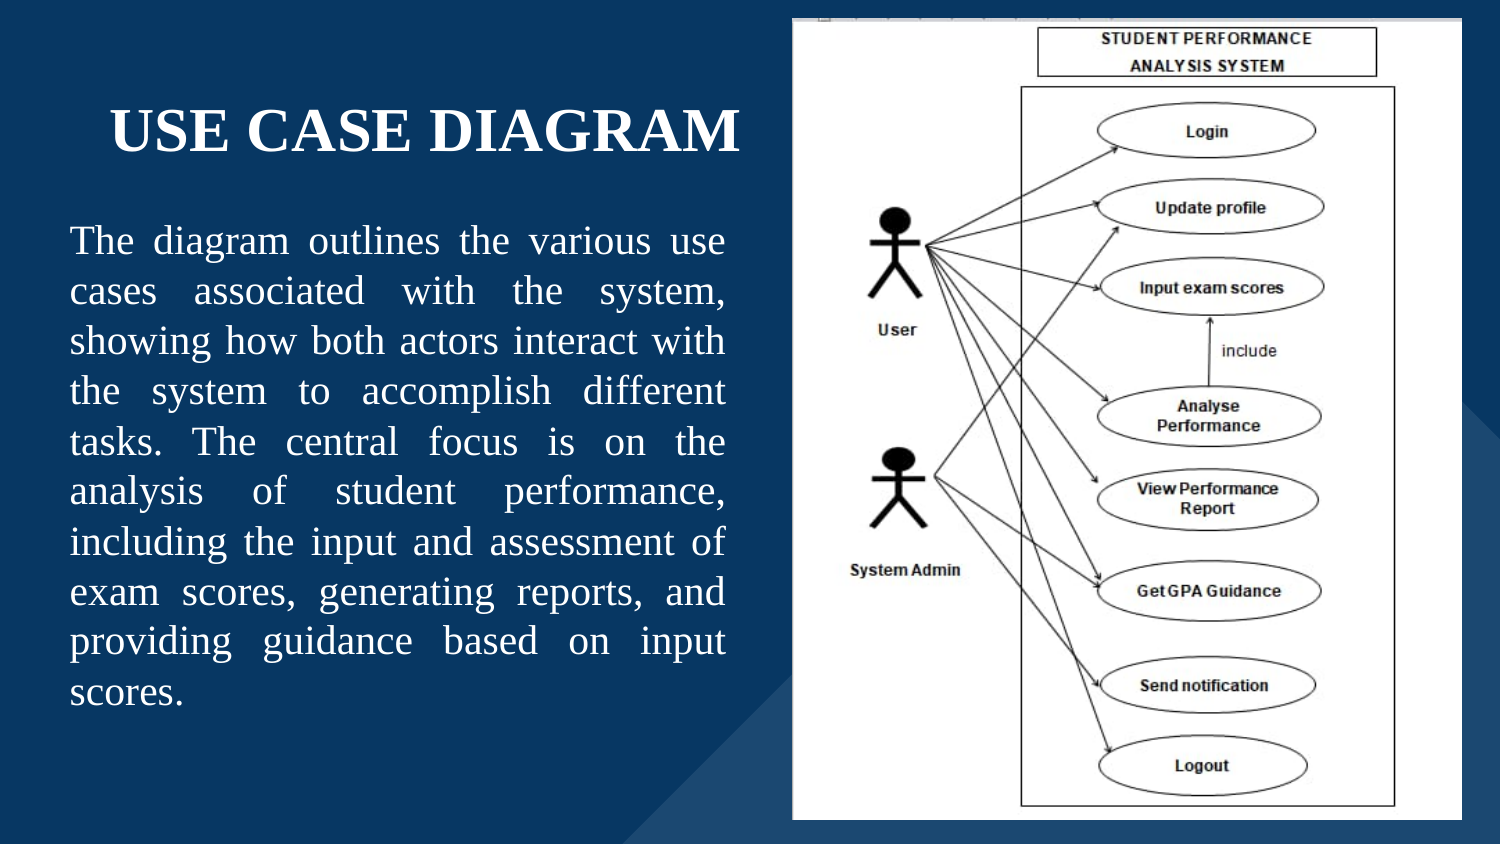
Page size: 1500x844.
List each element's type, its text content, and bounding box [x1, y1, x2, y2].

text_box The diagram outlines the various use cases associated with the system, showing how both actors interact with the system to accomplish different tasks. The central focus is on the analysis of student performance, including the input and assessment of exam scores, generating reports, and providing guidance based on input scores. [54, 198, 742, 729]
picture [792, 17, 1462, 820]
text_box USE CASE DIAGRAM [94, 74, 787, 199]
